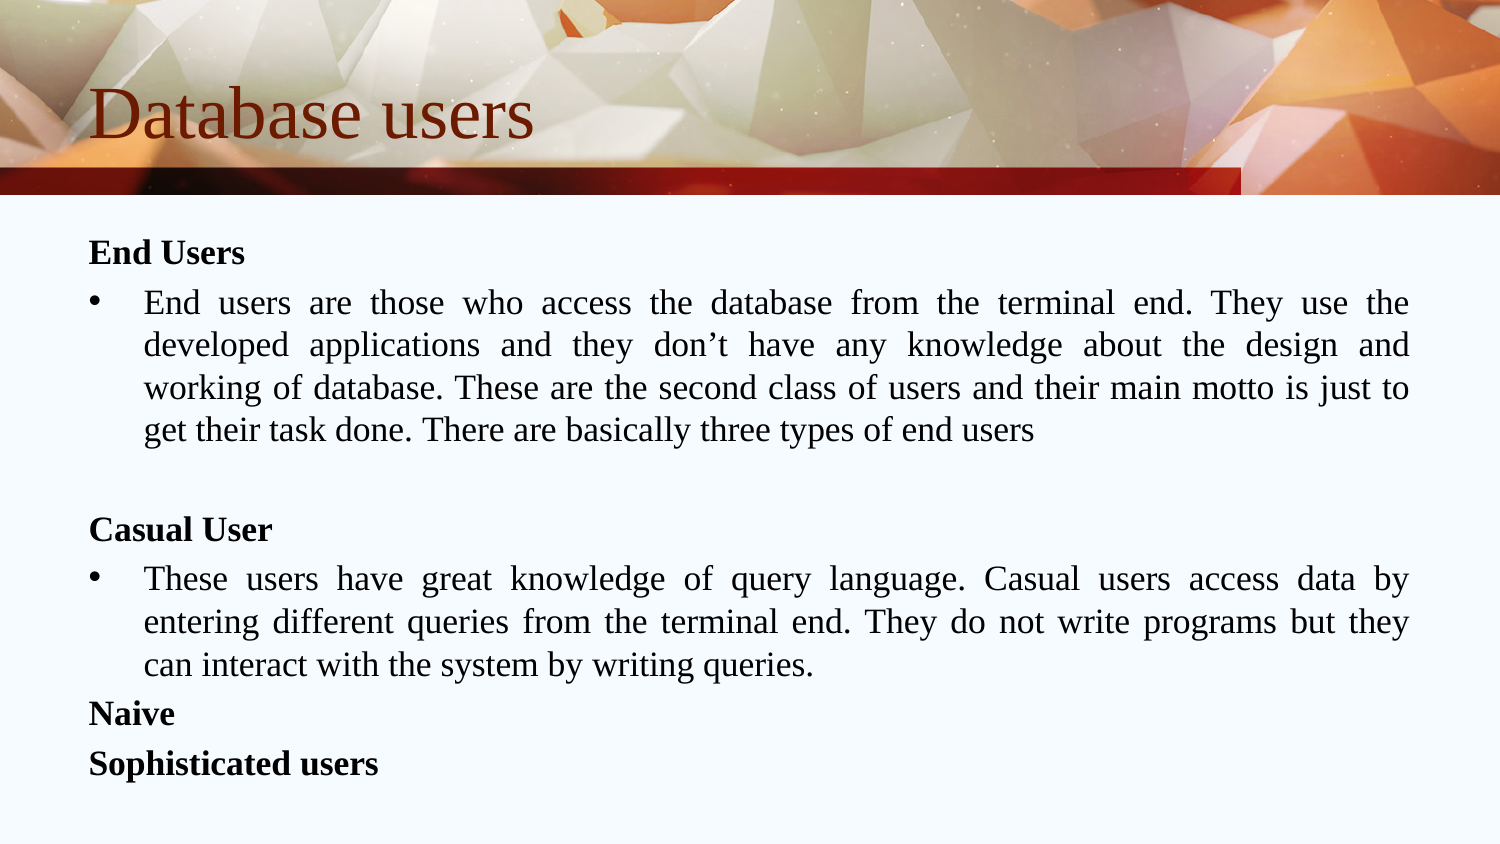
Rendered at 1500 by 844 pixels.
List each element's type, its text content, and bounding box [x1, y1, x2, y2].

picture [0, 0, 1500, 844]
list End Users End users are those who access the database from the terminal end. They use the developed applications and they don’t have any knowledge about the design and working of database. These are the second class of users and their main motto is just to get their task done. There are basically three types of end users Casual User These users have great knowledge of query language. Casual users access data by entering different queries from the terminal end. They do not write programs but they can interact with the system by writing queries. Naive Sophisticated users [73, 221, 1427, 798]
title Database users [73, 46, 1427, 172]
